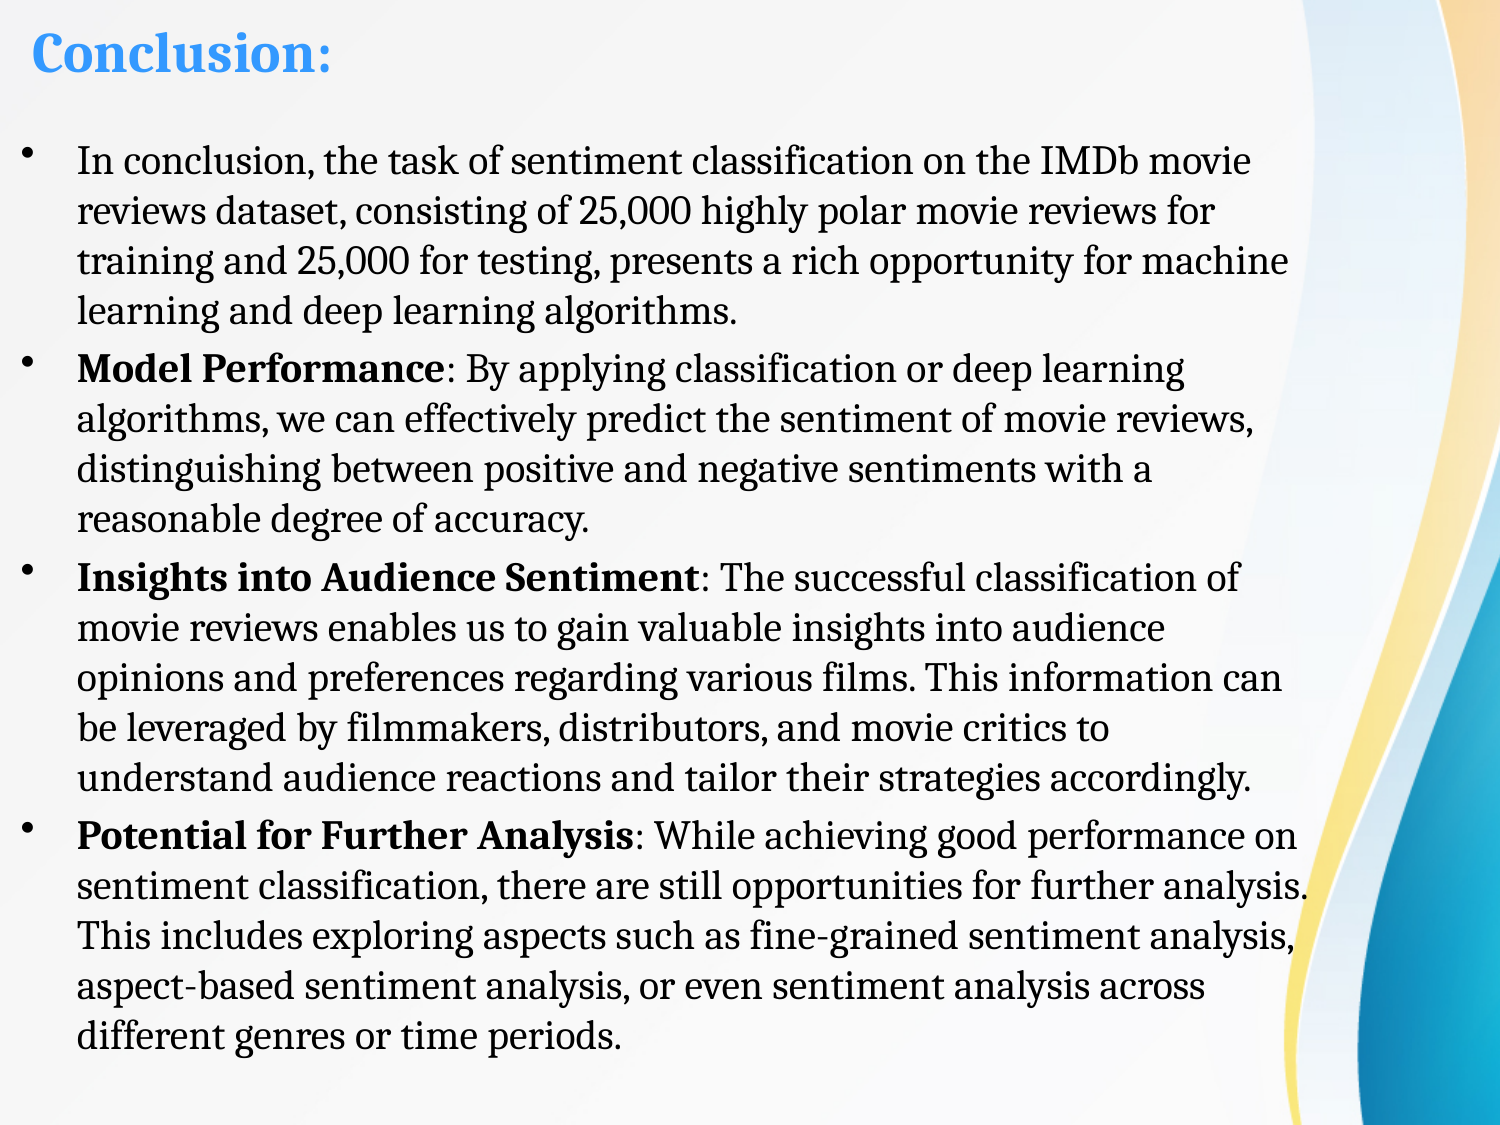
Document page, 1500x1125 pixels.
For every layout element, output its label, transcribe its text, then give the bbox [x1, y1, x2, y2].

picture [0, 0, 1500, 1125]
list In conclusion, the task of sentiment classification on the IMDb movie reviews dataset, consisting of 25,000 highly polar movie reviews for training and 25,000 for testing, presents a rich opportunity for machine learning and deep learning algorithms. Model Performance: By applying classification or deep learning algorithms, we can effectively predict the sentiment of movie reviews, distinguishing between positive and negative sentiments with a reasonable degree of accuracy. Insights into Audience Sentiment: The successful classification of movie reviews enables us to gain valuable insights into audience opinions and preferences regarding various films. This information can be leveraged by filmmakers, distributors, and movie critics to understand audience reactions and tailor their strategies accordingly. Potential for Further Analysis: While achieving good performance on sentiment classification, there are still opportunities for further analysis. This includes exploring aspects such as fine-grained sentiment analysis, aspect-based sentiment analysis, or even sentiment analysis across different genres or time periods. [5, 125, 1326, 914]
title Conclusion: [17, 7, 1368, 196]
